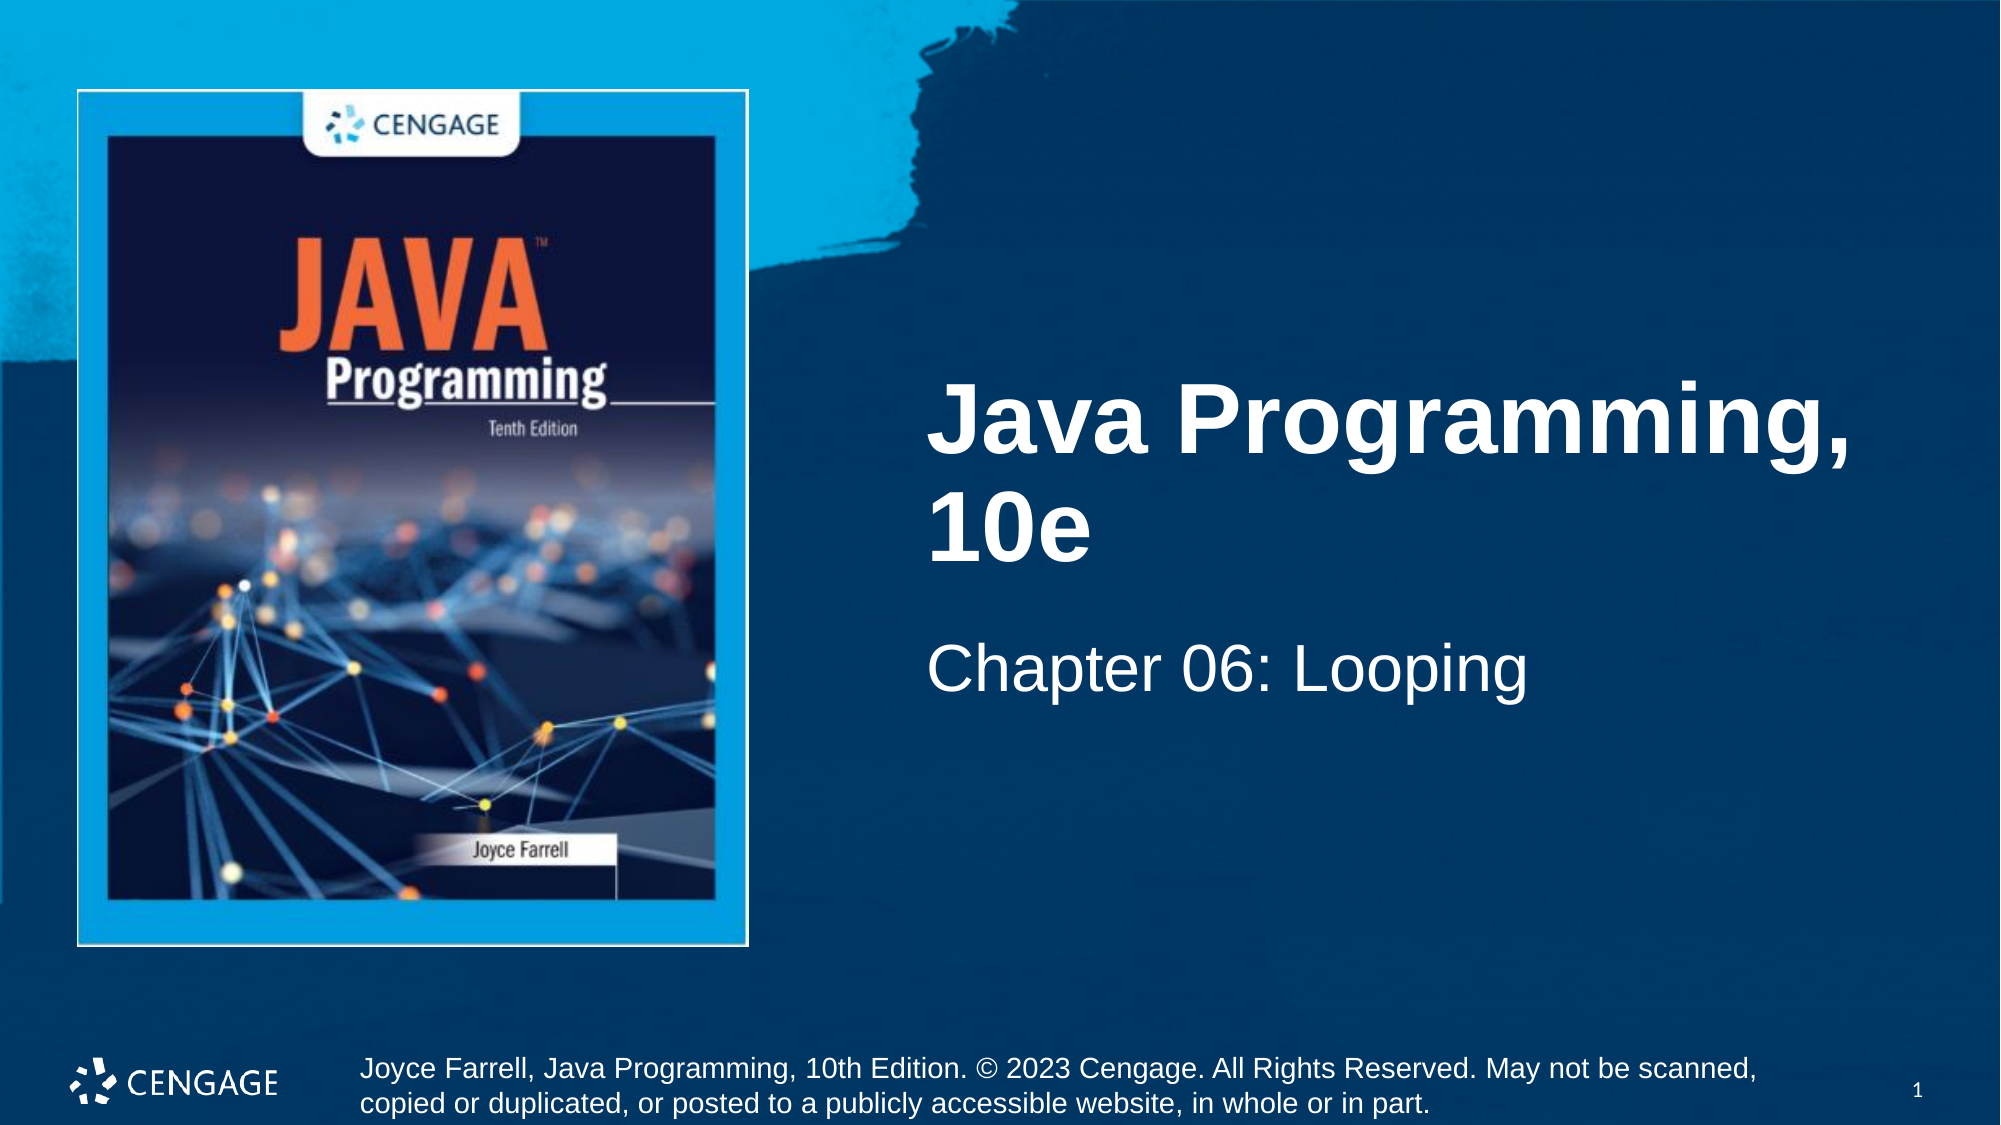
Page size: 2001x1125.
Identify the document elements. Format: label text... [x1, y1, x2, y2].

subtitle Chapter 06: Looping [926, 624, 1928, 859]
title Java Programming, 10e [926, 191, 1928, 584]
picture [924, 42, 945, 51]
picture [0, 0, 2000, 1125]
text_box Joyce Farrell, Java Programming, 10th Edition. © 2023 Cengage. All Rights Reserved. May not be scanned, copied or duplicated, or posted to a publicly accessible website, in whole or in part. [344, 1042, 1815, 1125]
